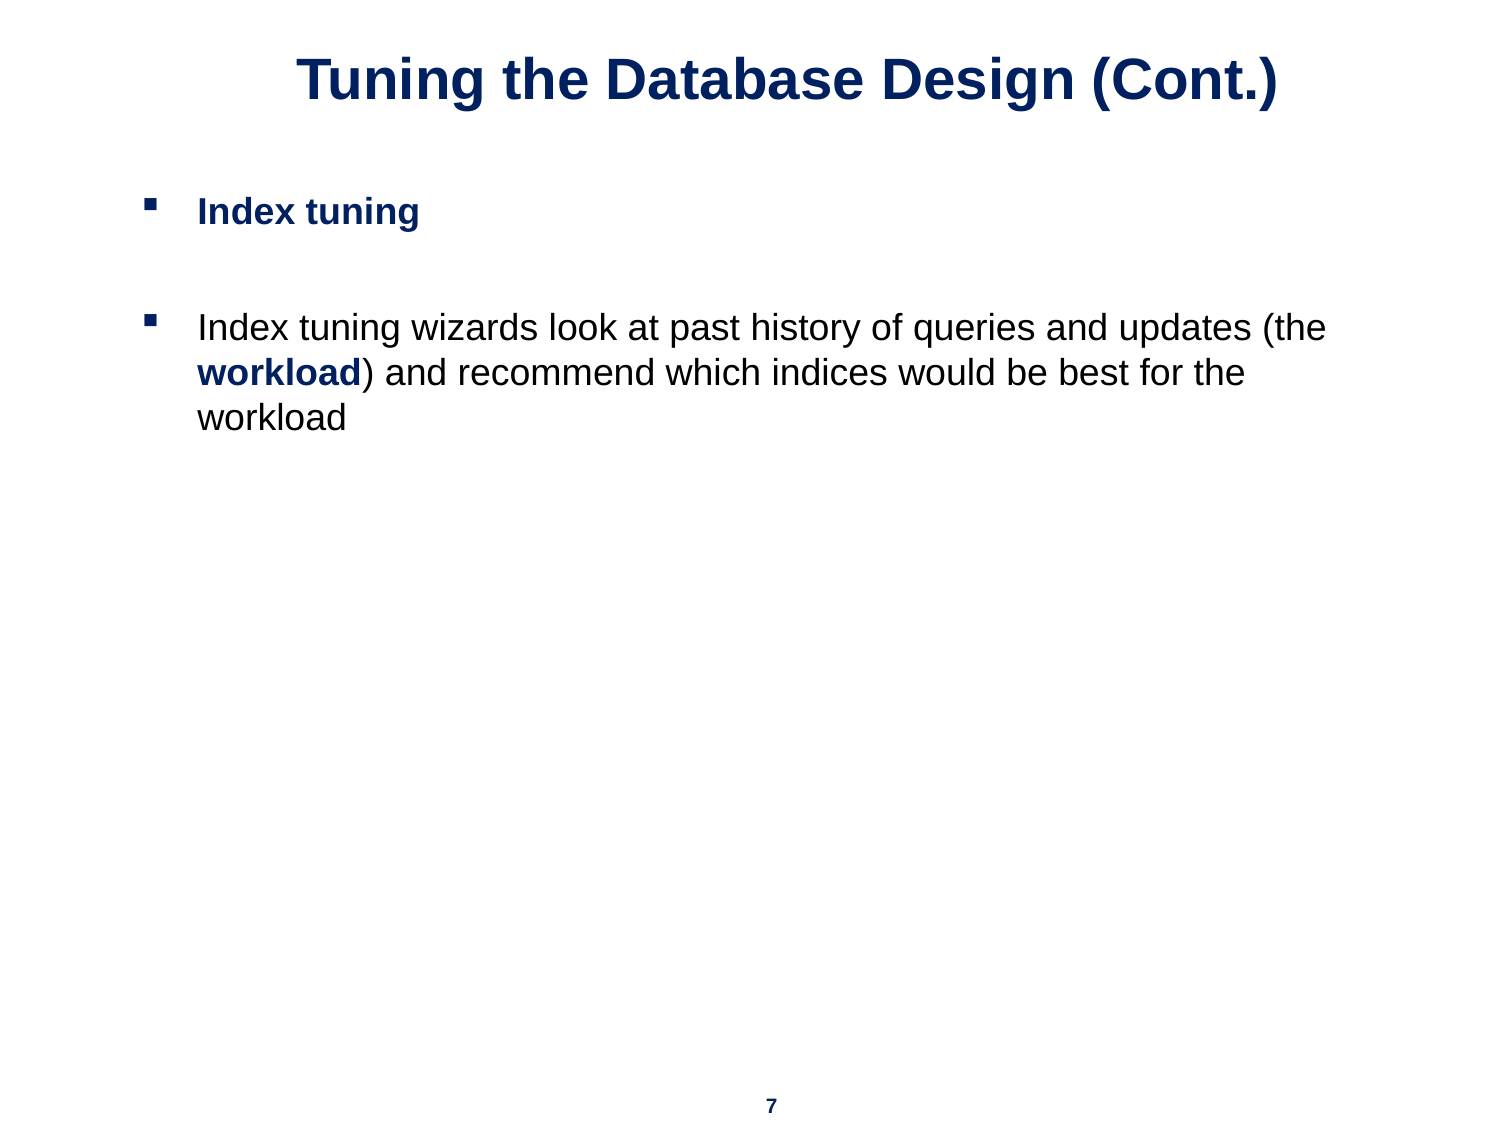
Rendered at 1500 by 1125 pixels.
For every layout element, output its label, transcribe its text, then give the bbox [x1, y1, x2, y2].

title Tuning the Database Design (Cont.) [125, 18, 1452, 120]
list Index tuning Index tuning wizards look at past history of queries and updates (the workload) and recommend which indices would be best for the workload [126, 179, 1391, 984]
